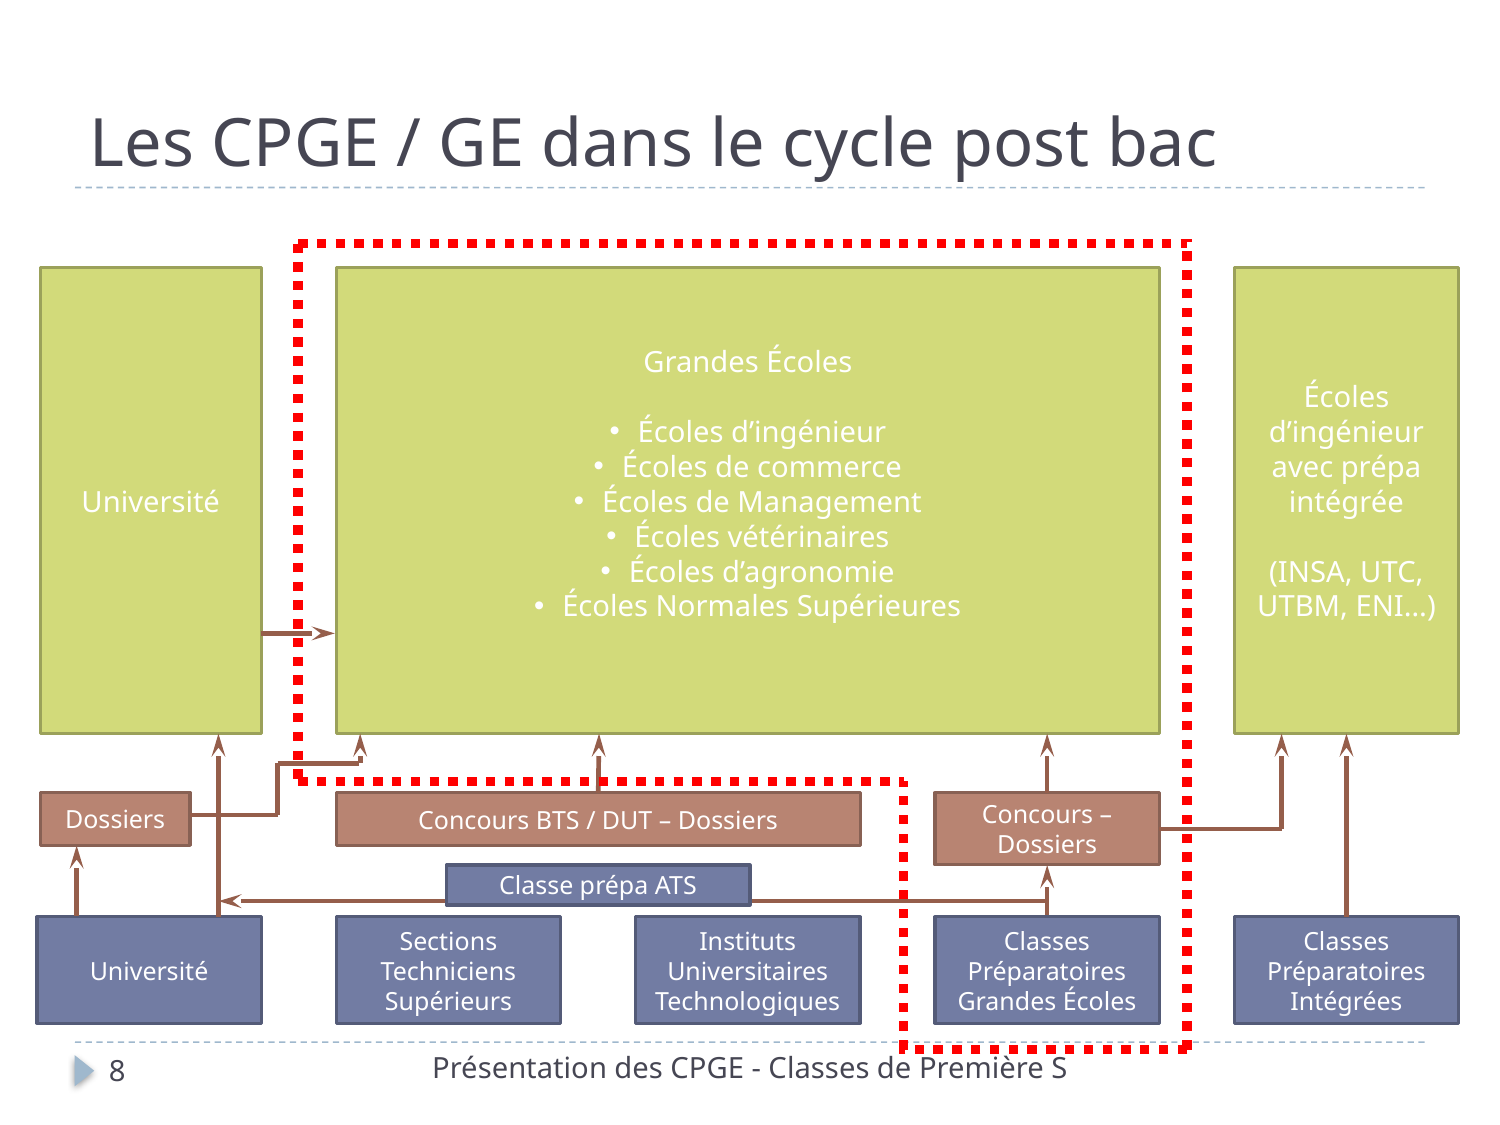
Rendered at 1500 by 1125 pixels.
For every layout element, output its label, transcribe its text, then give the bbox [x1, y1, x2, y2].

text_box Université [35, 915, 263, 1025]
text_box Instituts Universitaires Technologiques [634, 915, 862, 1025]
text_box Concours – Dossiers [933, 791, 1161, 866]
text_box Écoles d’ingénieur avec prépa intégrée (INSA, UTC, UTBM, ENI…) [1233, 266, 1460, 735]
text_box Dossiers [39, 791, 192, 847]
slide_number 8 [94, 1044, 420, 1105]
text_box Classe prépa ATS [445, 863, 752, 900]
text_box Classes Préparatoires Intégrées [1233, 915, 1460, 1025]
text_box Classes Préparatoires Grandes Écoles [933, 915, 1161, 1025]
text_box Concours BTS / DUT – Dossiers [335, 795, 862, 847]
text_box Sections Techniciens Supérieurs [335, 915, 562, 1025]
text_box Université [39, 266, 263, 735]
title Les CPGE / GE dans le cycle post bac [75, 24, 1425, 188]
footer Présentation des CPGE - Classes de Première S [395, 1042, 1105, 1103]
text_box Grandes Écoles Écoles d’ingénieur Écoles de commerce Écoles de Management Écoles vétérinaires Écoles d’agronomie Écoles Normales Supérieures [335, 266, 1161, 735]
